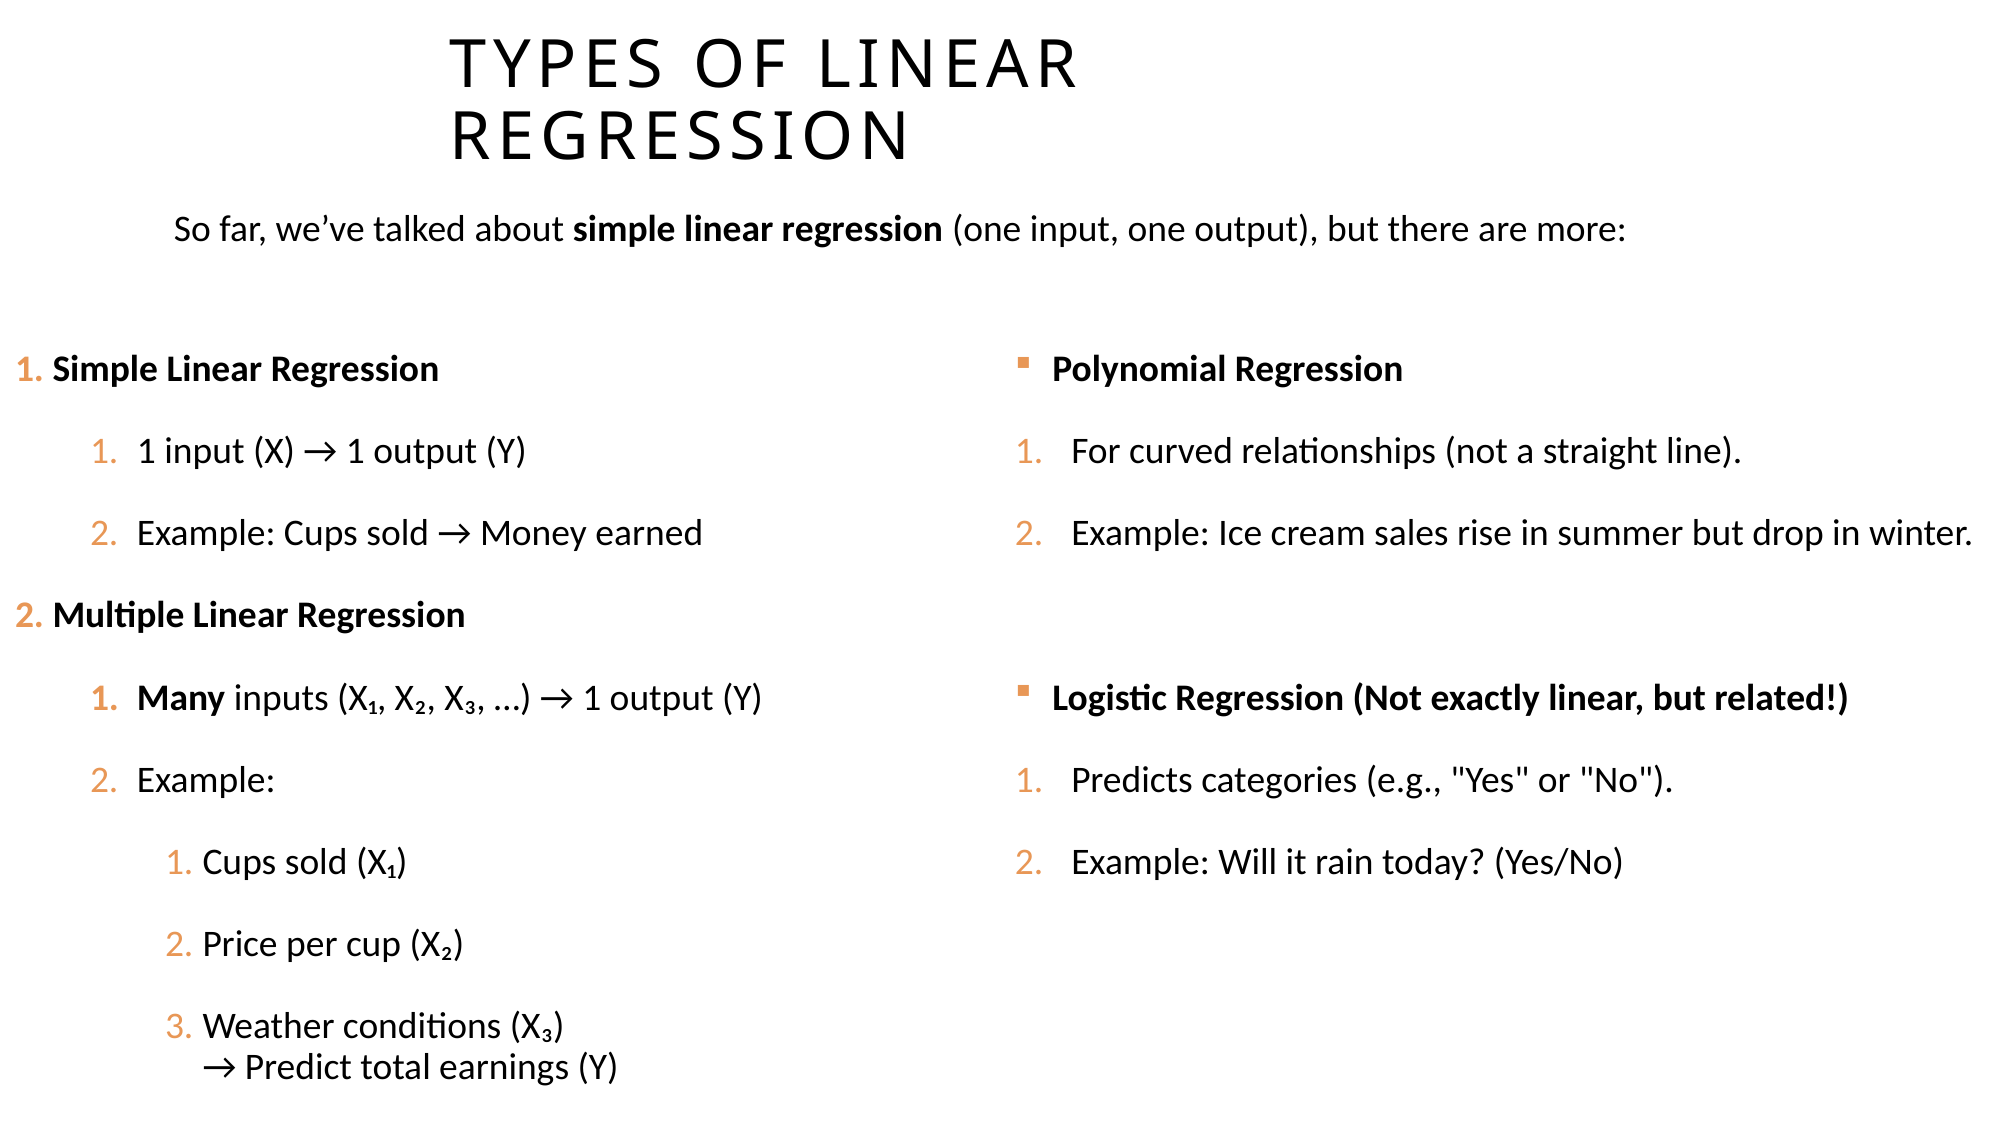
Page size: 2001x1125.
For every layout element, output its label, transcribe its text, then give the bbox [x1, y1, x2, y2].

text_box So far, we’ve talked about simple linear regression (one input, one output), but there are more: [159, 196, 1734, 301]
text_box Polynomial Regression For curved relationships (not a straight line). Example: Ice cream sales rise in summer but drop in winter. Logistic Regression (Not exactly linear, but related!) Predicts categories (e.g., "Yes" or "No"). Example: Will it rain today? (Yes/No) [999, 341, 2000, 1125]
list Simple Linear Regression 1 input (X) → 1 output (Y) Example: Cups sold → Money earned Multiple Linear Regression Many inputs (X₁, X₂, X₃, …) → 1 output (Y) Example: Cups sold (X₁) Price per cup (X₂) Weather conditions (X₃) → Predict total earnings (Y) [0, 341, 999, 1125]
title Types of Linear Regression [434, 0, 1459, 196]
